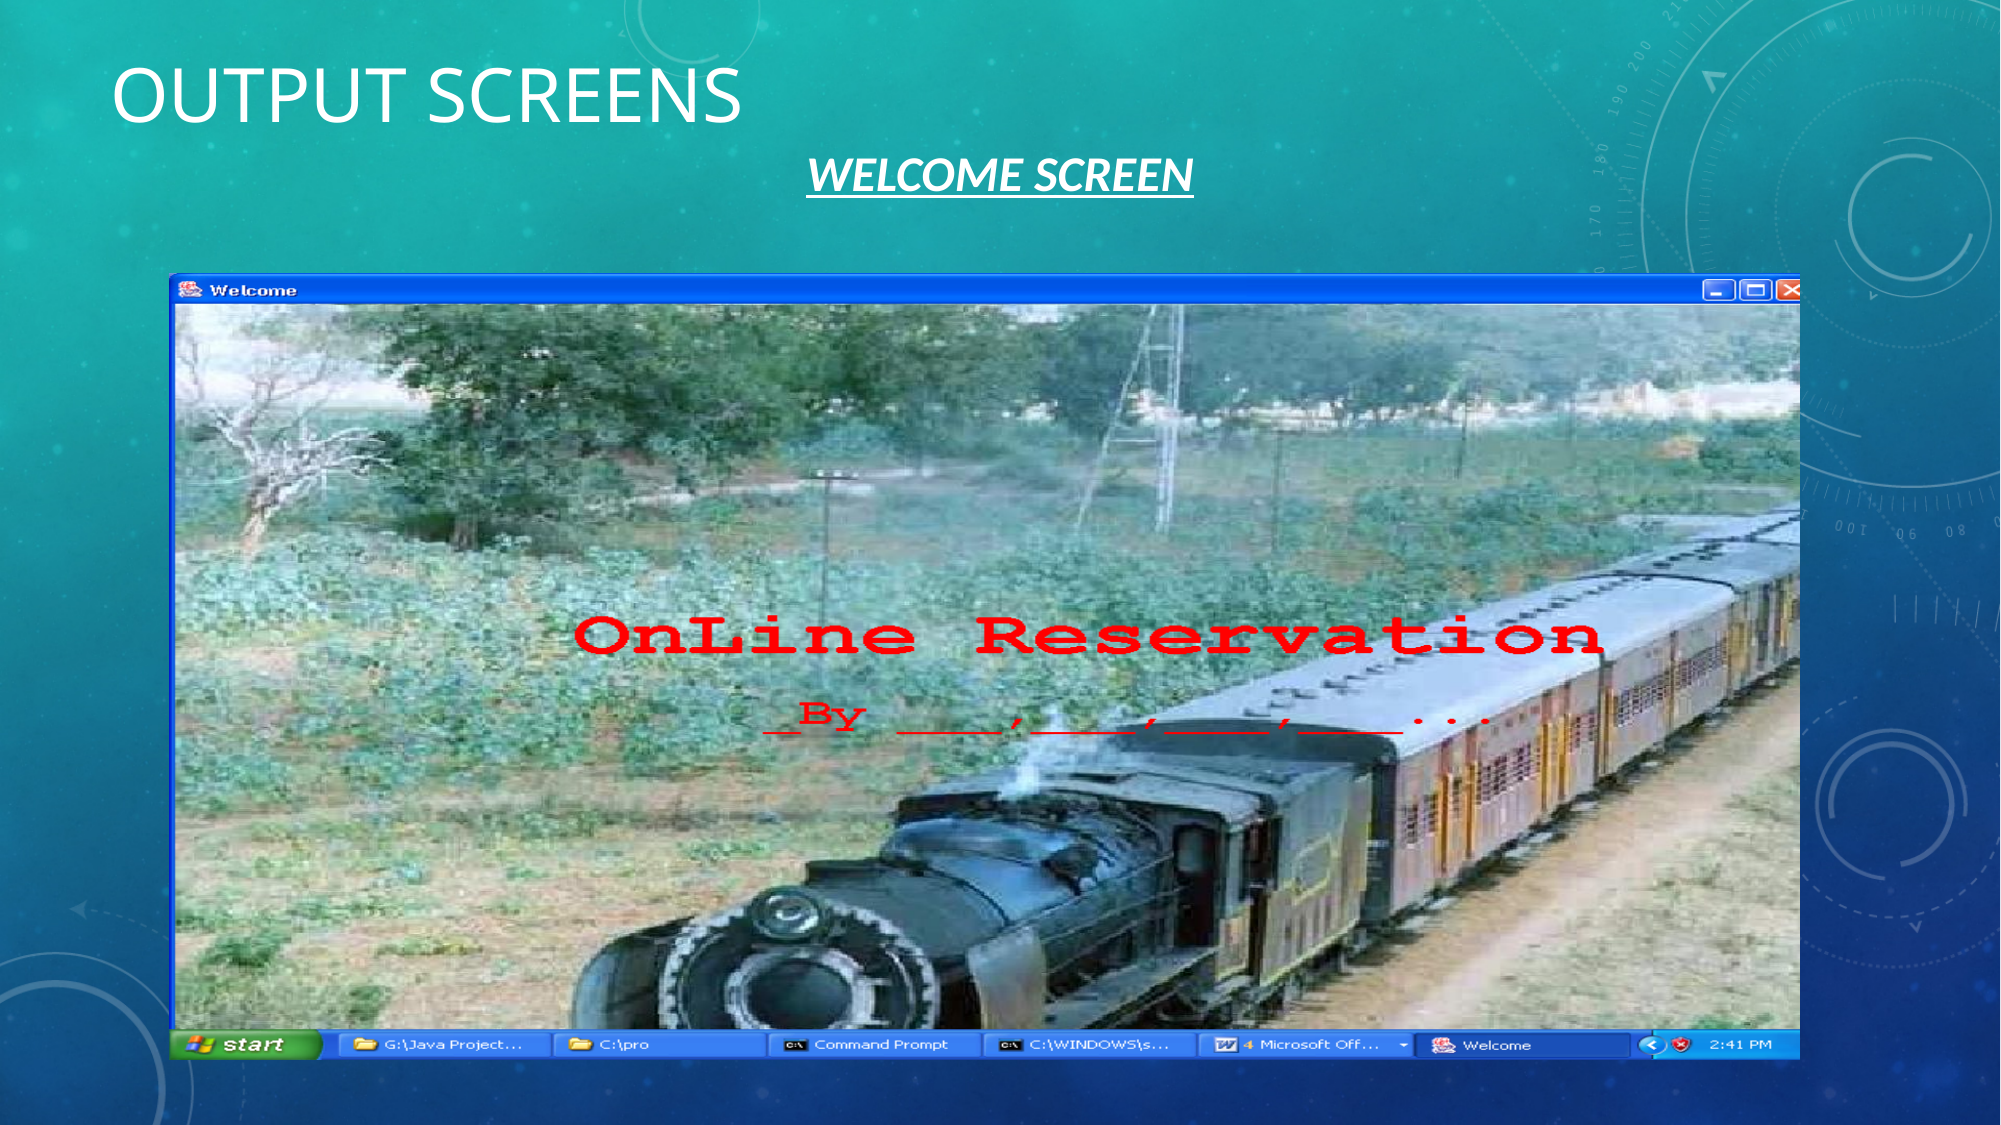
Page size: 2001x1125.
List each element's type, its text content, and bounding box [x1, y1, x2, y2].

title Output Screens [95, 12, 1758, 172]
list WELCOME SCREEN [169, 92, 1831, 251]
picture [0, 0, 2001, 1125]
